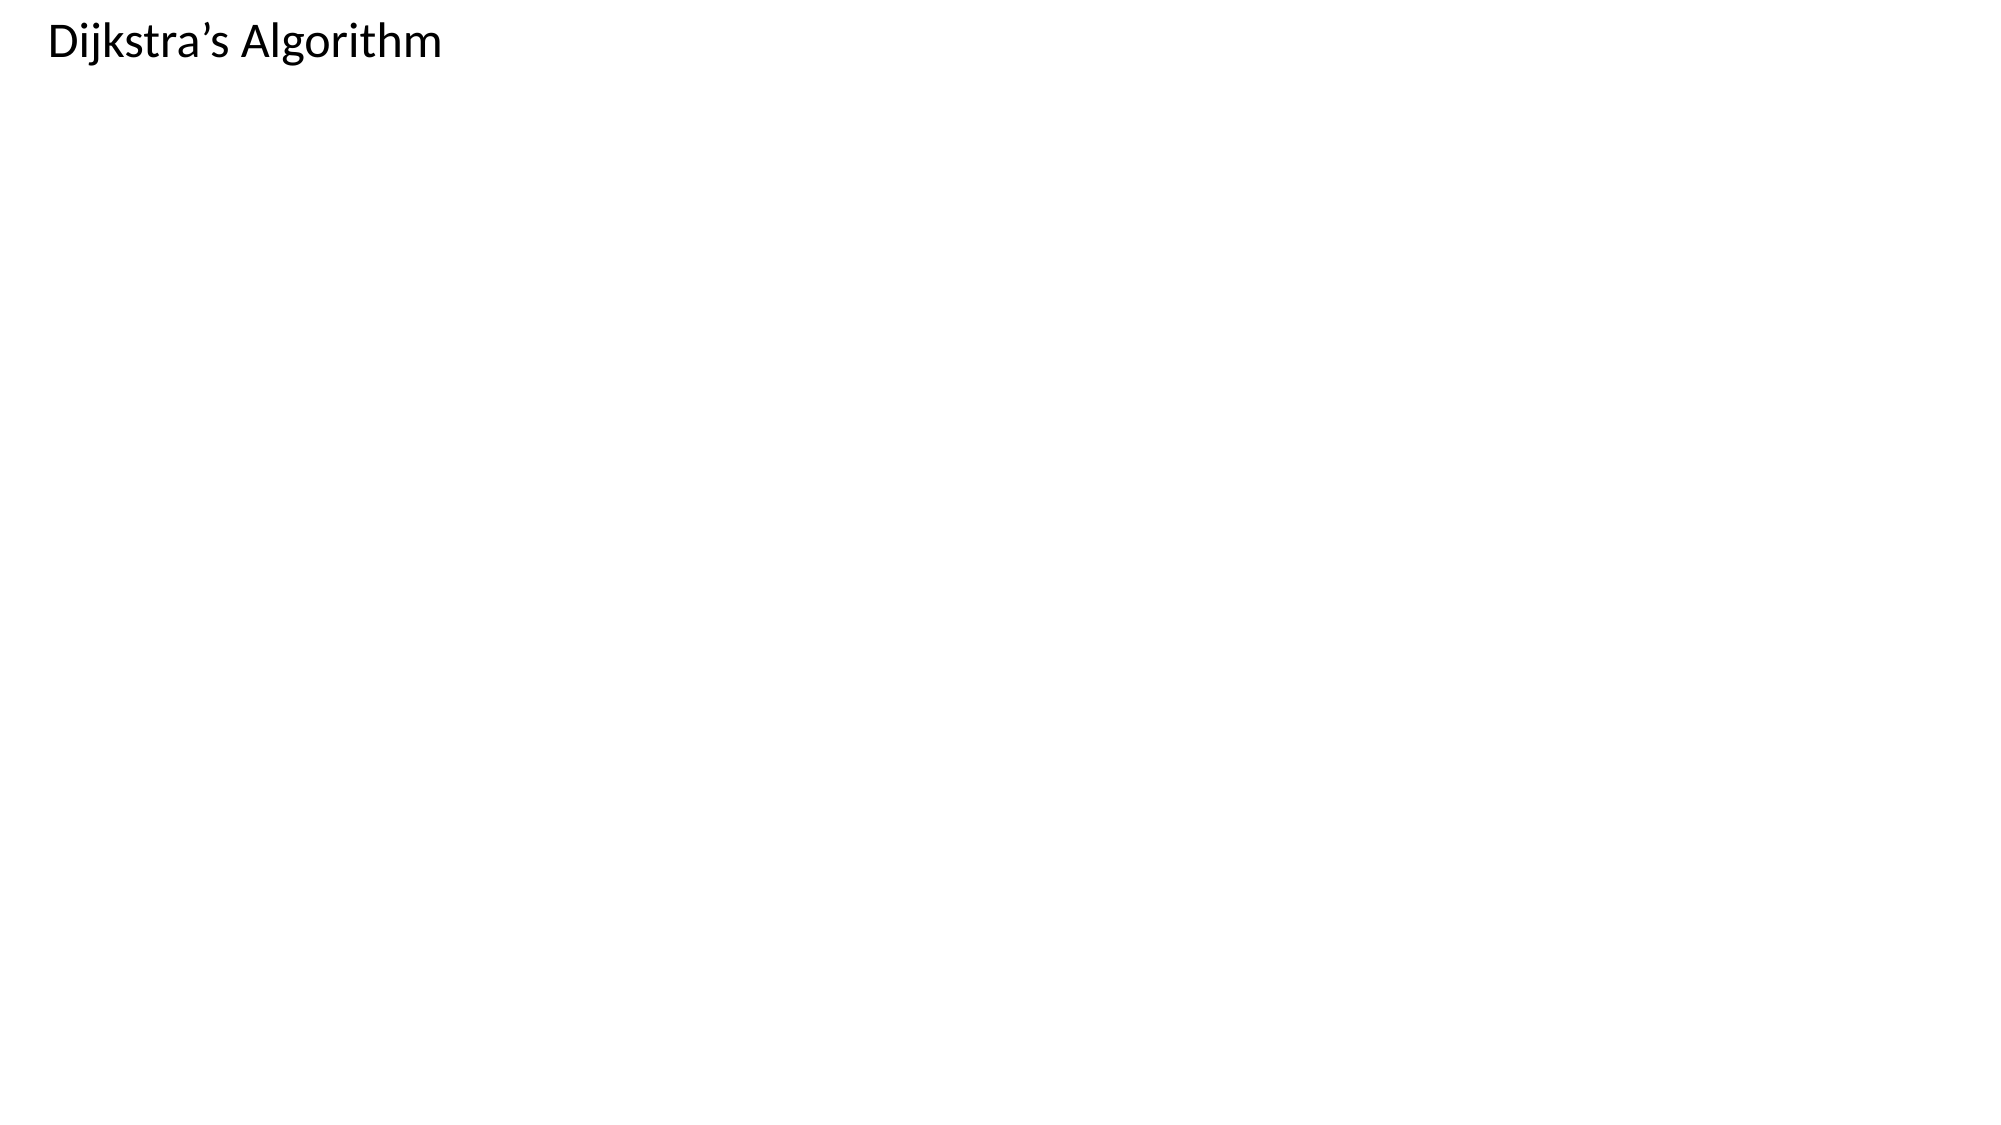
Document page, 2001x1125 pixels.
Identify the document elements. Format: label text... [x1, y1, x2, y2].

text_box Dijkstra’s Algorithm [33, 0, 458, 75]
